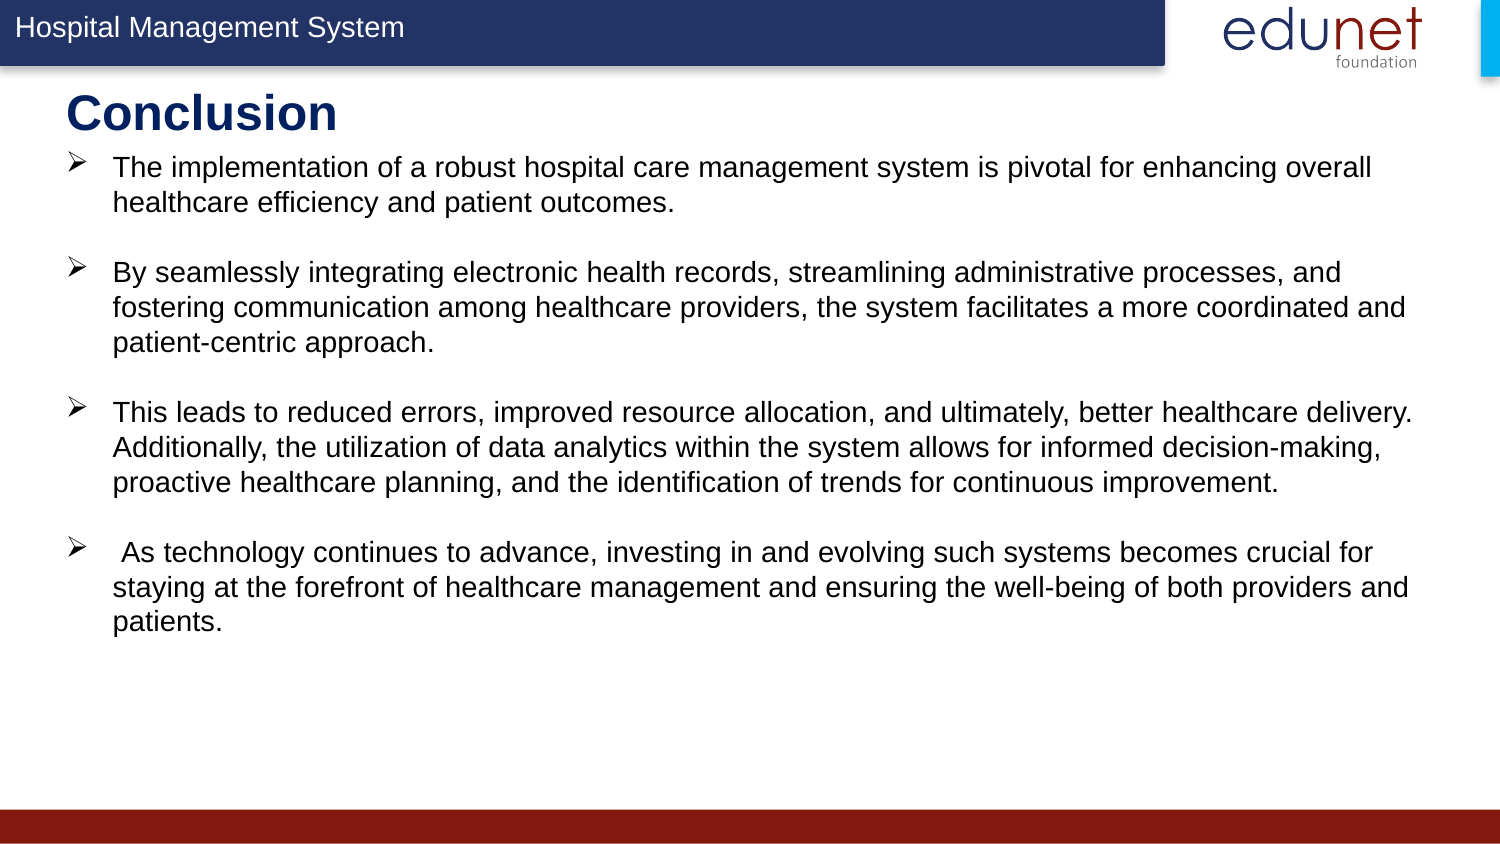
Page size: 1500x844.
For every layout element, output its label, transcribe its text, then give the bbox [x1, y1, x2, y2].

picture [1219, 4, 1424, 72]
title Conclusion [51, 72, 1449, 140]
text_box The implementation of a robust hospital care management system is pivotal for enhancing overall healthcare efficiency and patient outcomes. By seamlessly integrating electronic health records, streamlining administrative processes, and fostering communication among healthcare providers, the system facilitates a more coordinated and patient-centric approach. This leads to reduced errors, improved resource allocation, and ultimately, better healthcare delivery. Additionally, the utilization of data analytics within the system allows for informed decision-making, proactive healthcare planning, and the identification of trends for continuous improvement. As technology continues to advance, investing in and evolving such systems becomes crucial for staying at the forefront of healthcare management and ensuring the well-being of both providers and patients. [51, 140, 1449, 646]
